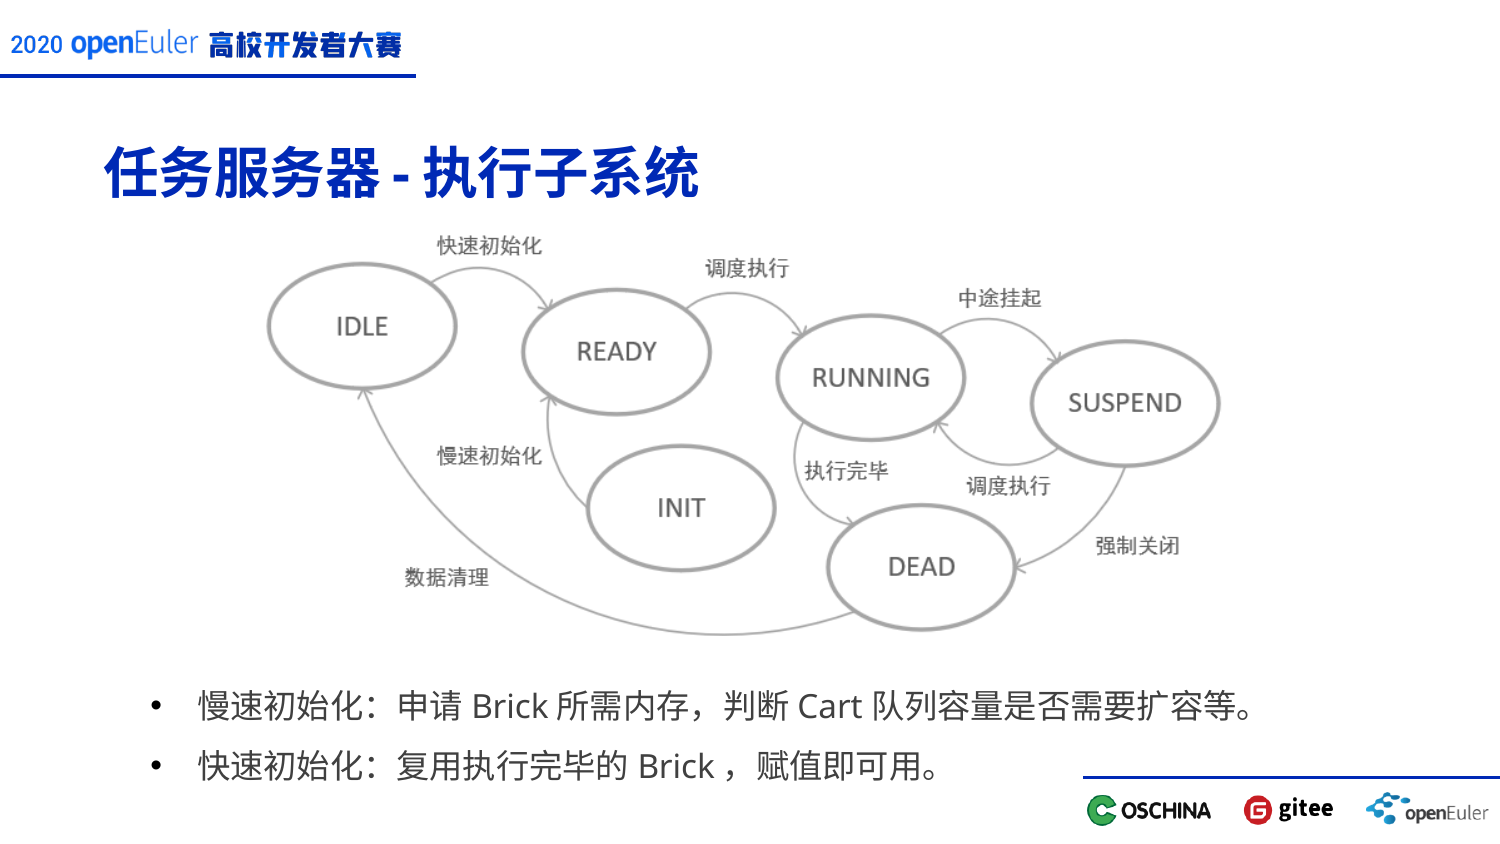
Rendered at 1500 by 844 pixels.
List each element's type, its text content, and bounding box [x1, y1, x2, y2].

picture [240, 208, 1260, 661]
picture [1077, 788, 1500, 828]
title 任务服务器-执行子系统 [88, 96, 811, 213]
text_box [10, 28, 401, 60]
text_box 慢速初始化：申请Brick所需内存，判断Cart队列容量是否需要扩容等。 快速初始化：复用执行完毕的Brick，赋值即可用。 [135, 658, 1441, 793]
